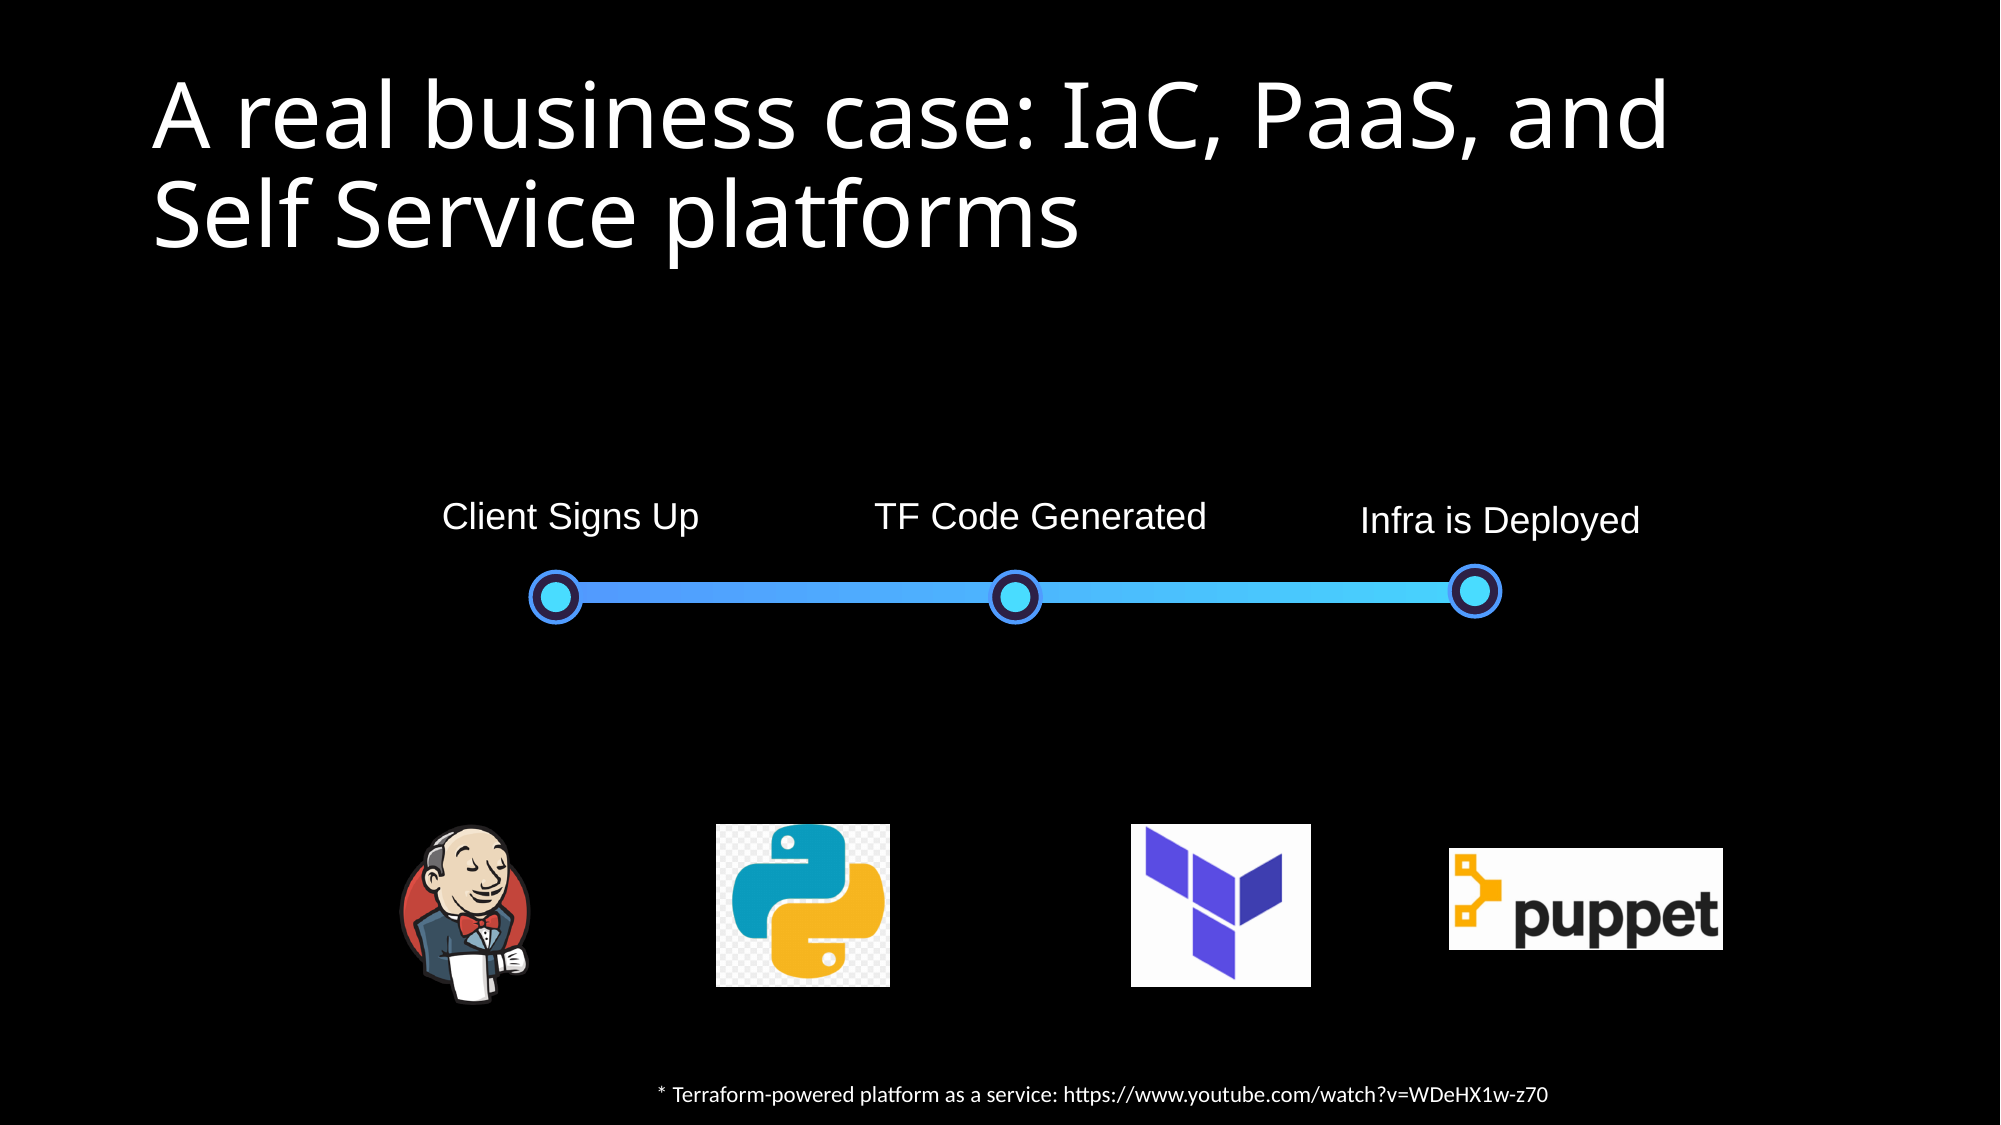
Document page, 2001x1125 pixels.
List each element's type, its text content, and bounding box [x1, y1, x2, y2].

text_box Client Signs Up [427, 484, 715, 545]
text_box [1449, 565, 1501, 617]
text_box [582, 581, 990, 605]
picture [399, 824, 531, 1005]
picture [1449, 848, 1723, 950]
text_box [1041, 581, 1449, 605]
text_box Infra is Deployed [1345, 488, 1656, 549]
list [137, 299, 1863, 1014]
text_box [990, 571, 1041, 623]
text_box TF Code Generated [859, 484, 1223, 545]
picture [716, 824, 890, 988]
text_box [530, 571, 582, 623]
picture [781, 836, 794, 849]
text_box * Terraform-powered platform as a service: https://www.youtube.com/watch?v=WDeHX1w-z70 [641, 1071, 1565, 1114]
title A real business case: IaC, PaaS, and Self Service platforms [137, 59, 1863, 278]
picture [1131, 824, 1311, 988]
